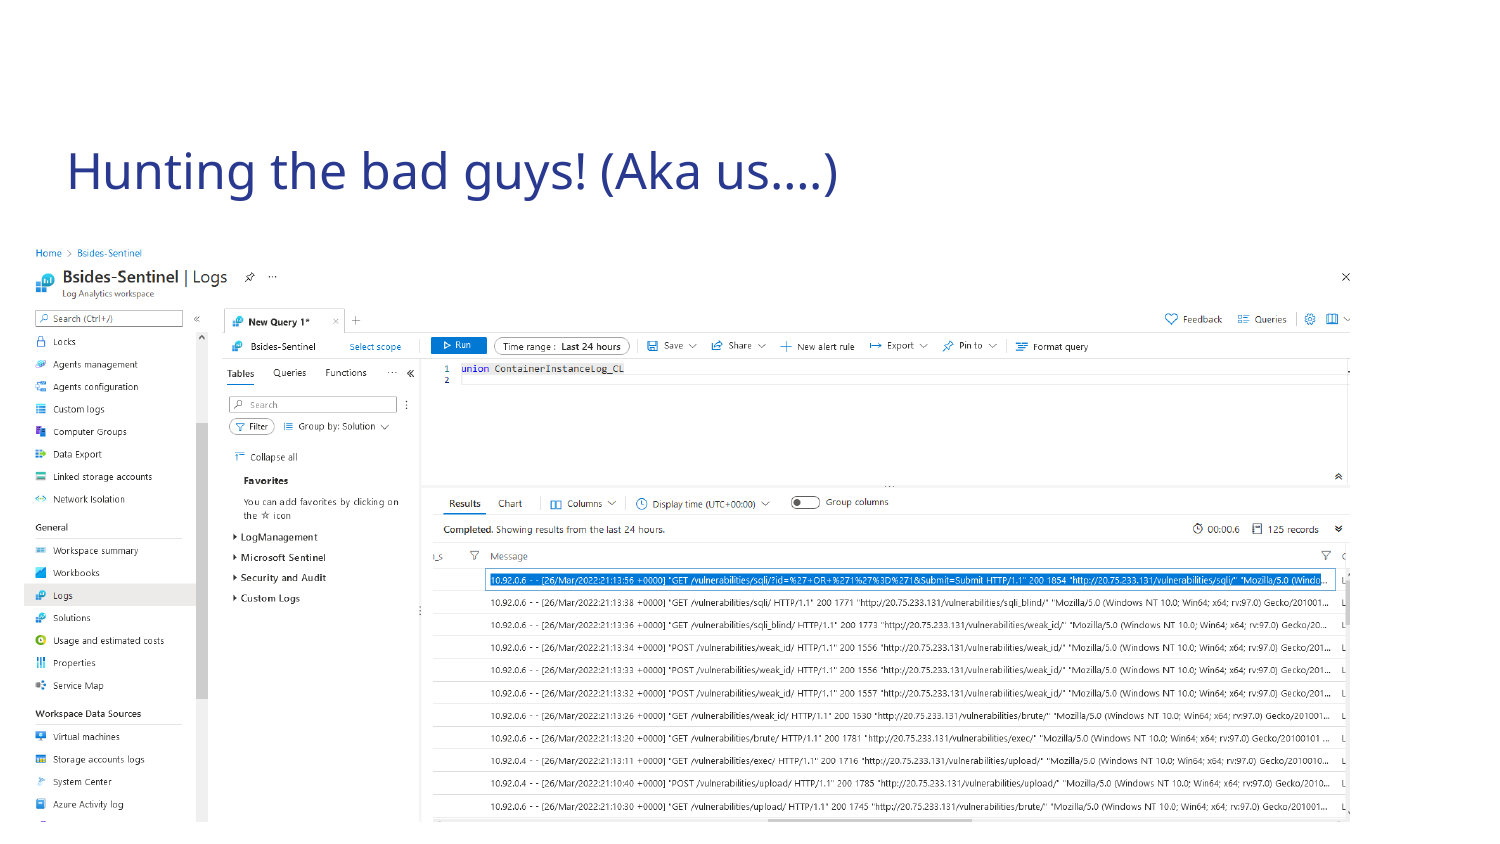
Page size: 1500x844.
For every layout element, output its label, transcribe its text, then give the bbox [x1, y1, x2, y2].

picture [24, 239, 1351, 822]
title Hunting the bad guys! (Aka us….) [51, 91, 995, 216]
